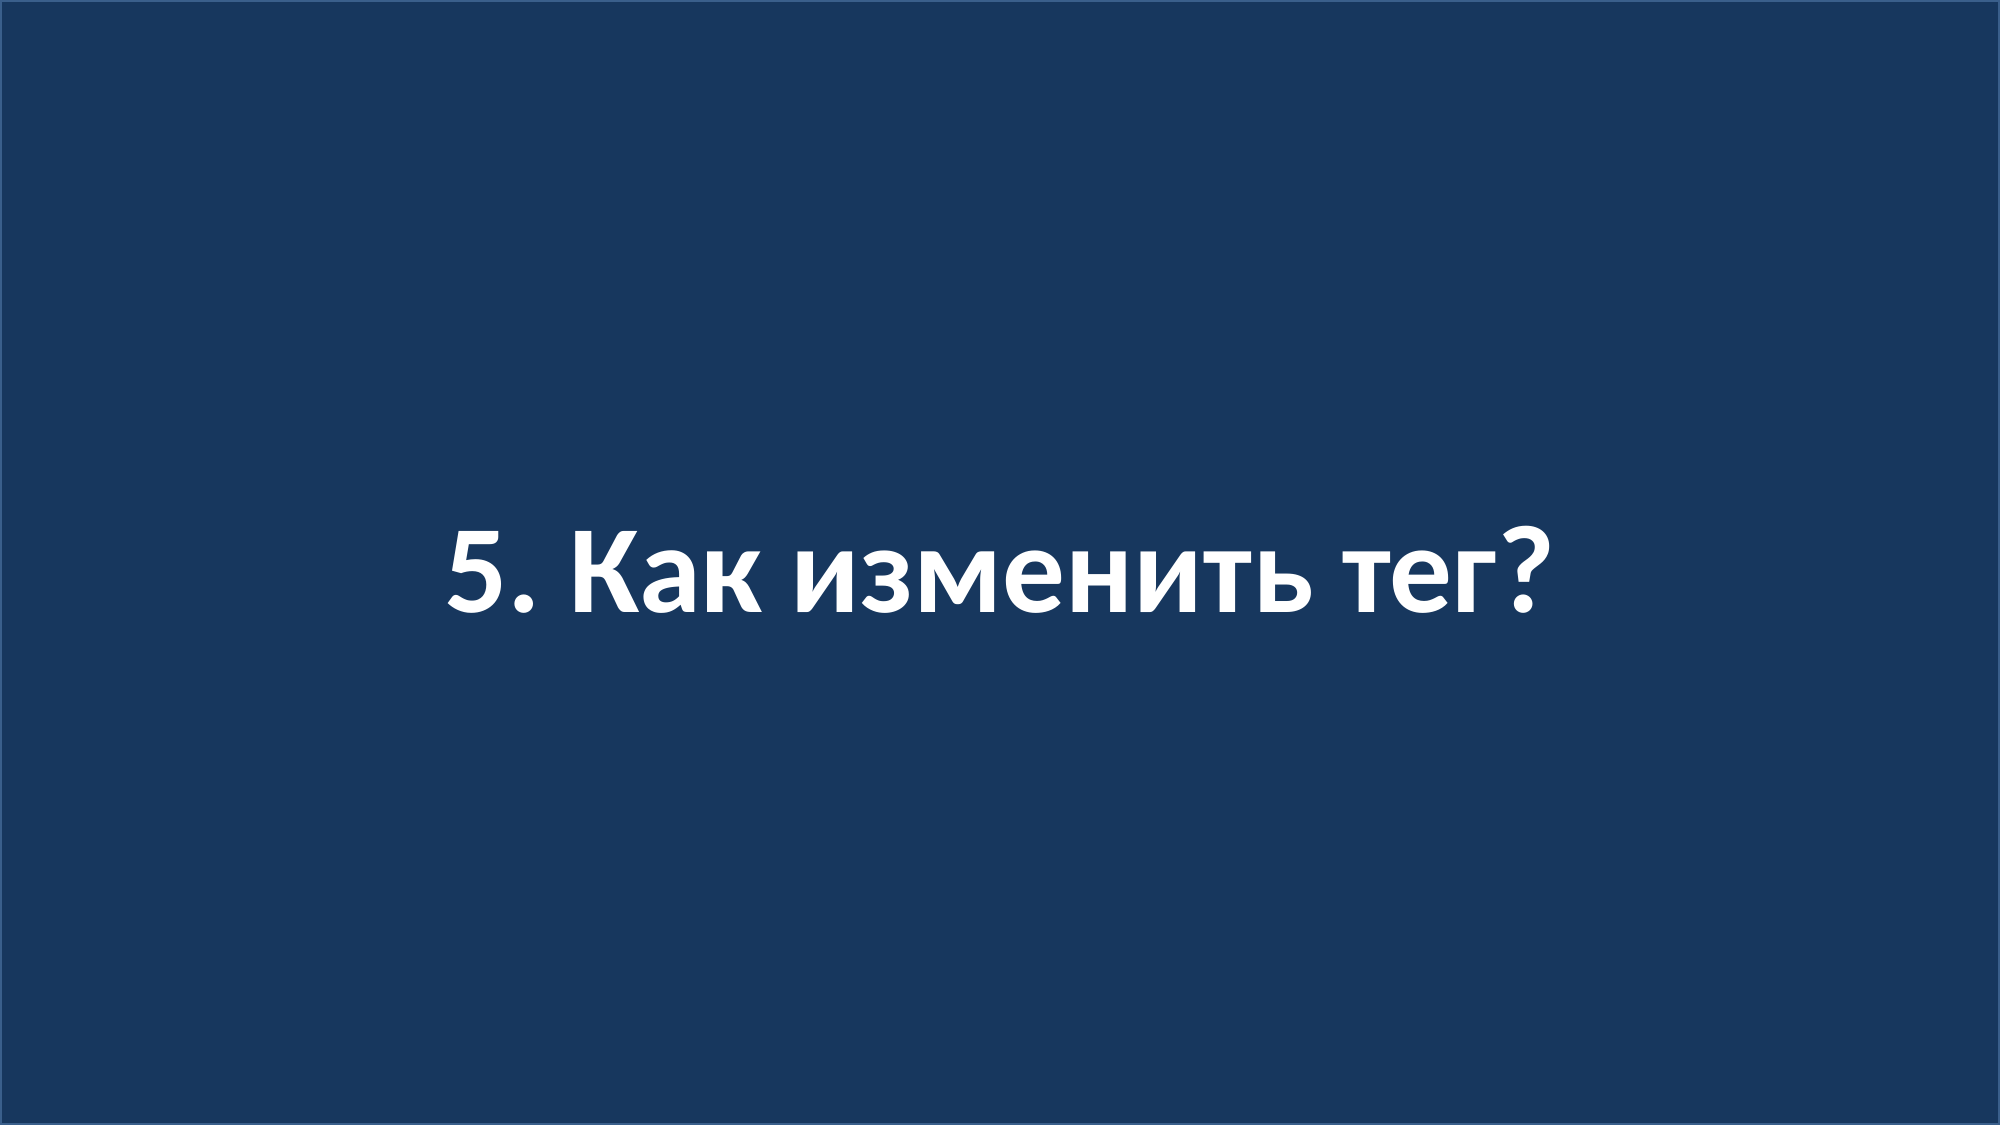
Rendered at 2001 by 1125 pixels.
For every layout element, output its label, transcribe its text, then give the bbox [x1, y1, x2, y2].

text_box 5. Как изменить тег? [0, 0, 2000, 1125]
